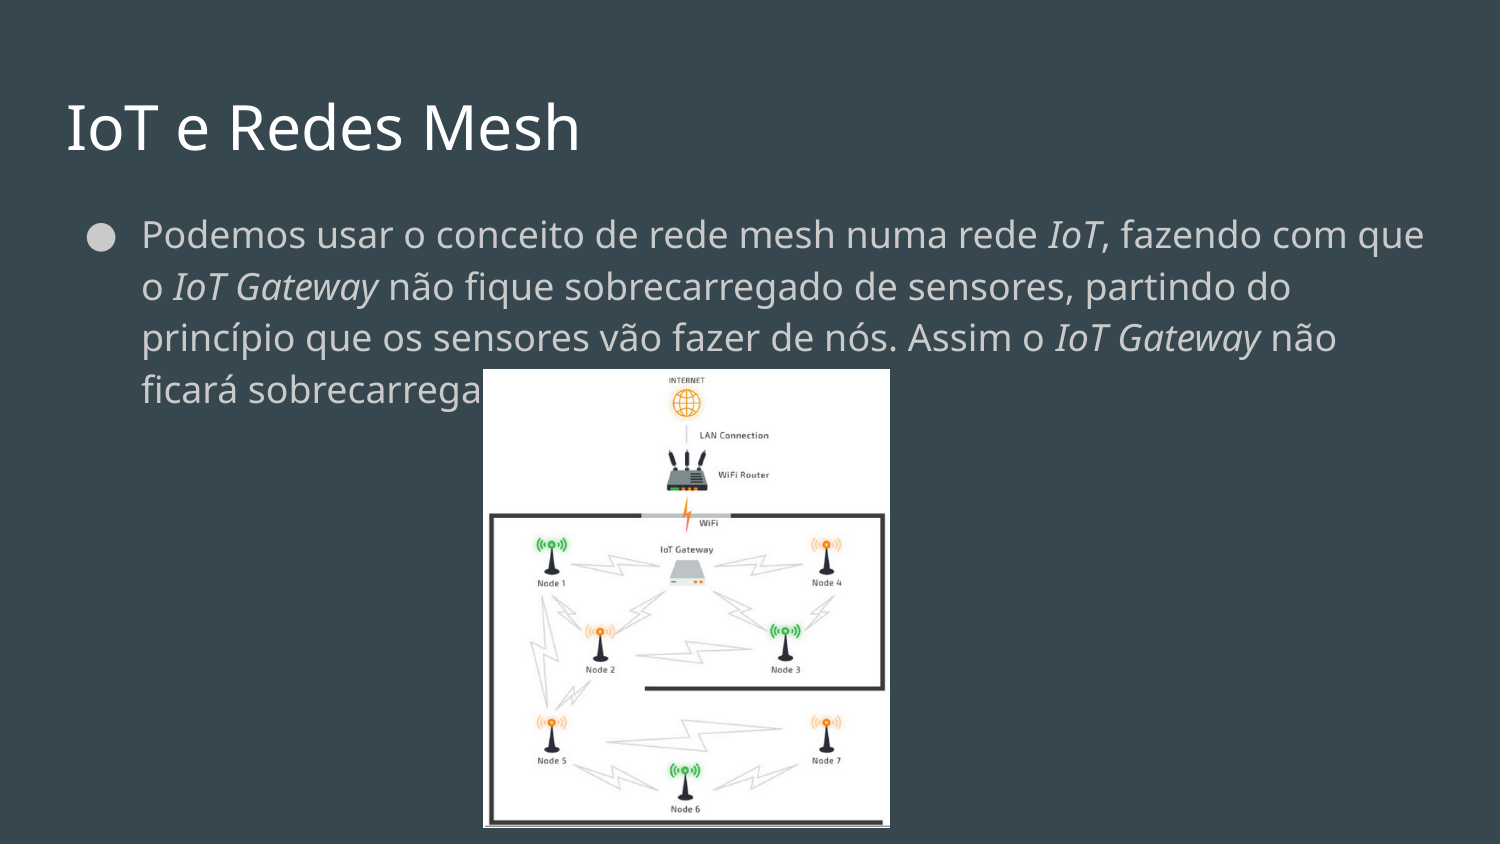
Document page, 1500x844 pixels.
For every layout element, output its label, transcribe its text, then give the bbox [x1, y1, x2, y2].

title IoT e Redes Mesh [51, 72, 1449, 167]
picture [483, 369, 890, 828]
list Podemos usar o conceito de rede mesh numa rede IoT, fazendo com que o IoT Gateway não fique sobrecarregado de sensores, partindo do princípio que os sensores vão fazer de nós. Assim o IoT Gateway não ficará sobrecarregado de sensores. [51, 189, 1449, 750]
